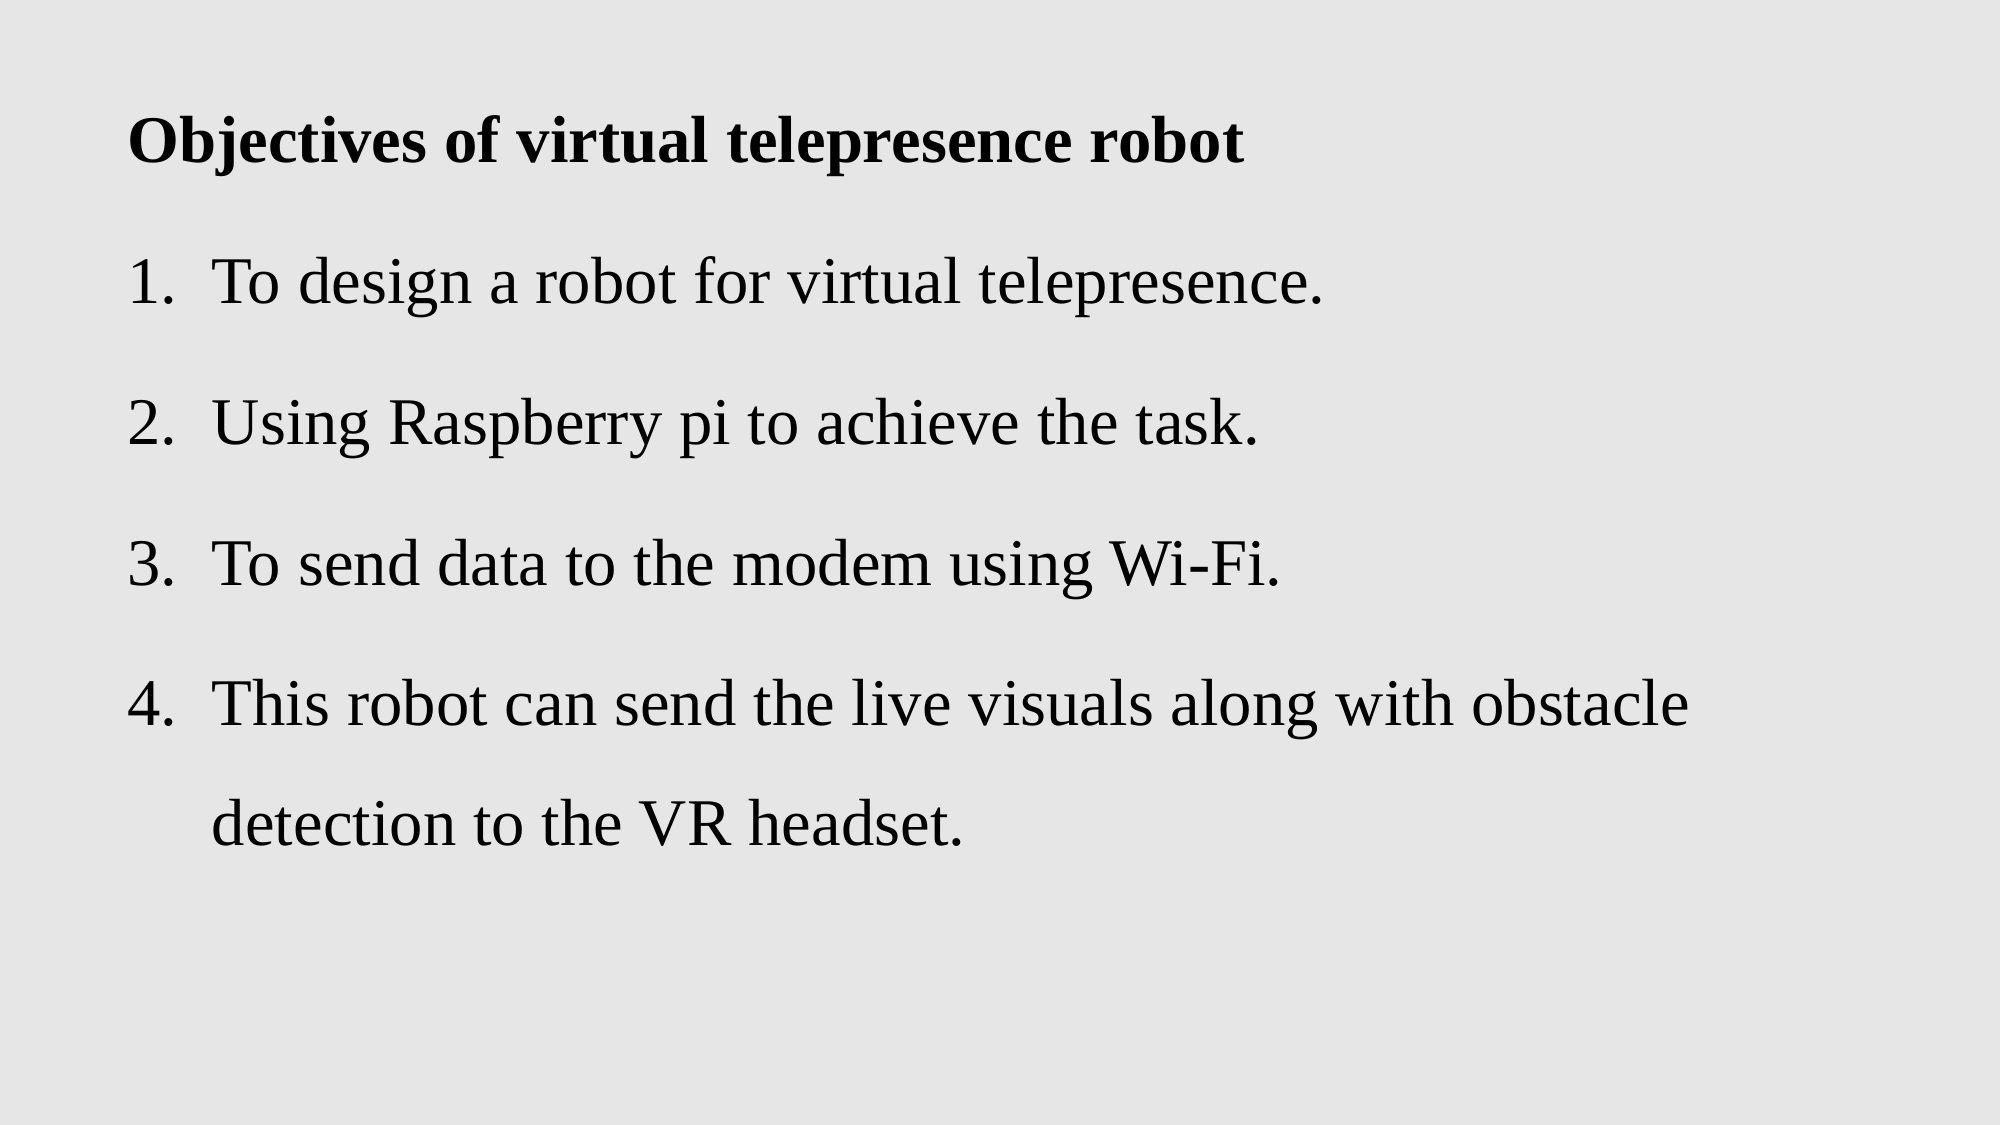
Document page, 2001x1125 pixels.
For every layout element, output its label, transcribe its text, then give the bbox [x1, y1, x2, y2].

list Objectives of virtual telepresence robot To design a robot for virtual telepresence. Using Raspberry pi to achieve the task. To send data to the modem using Wi-Fi. This robot can send the live visuals along with obstacle detection to the VR headset. [112, 48, 1863, 1014]
